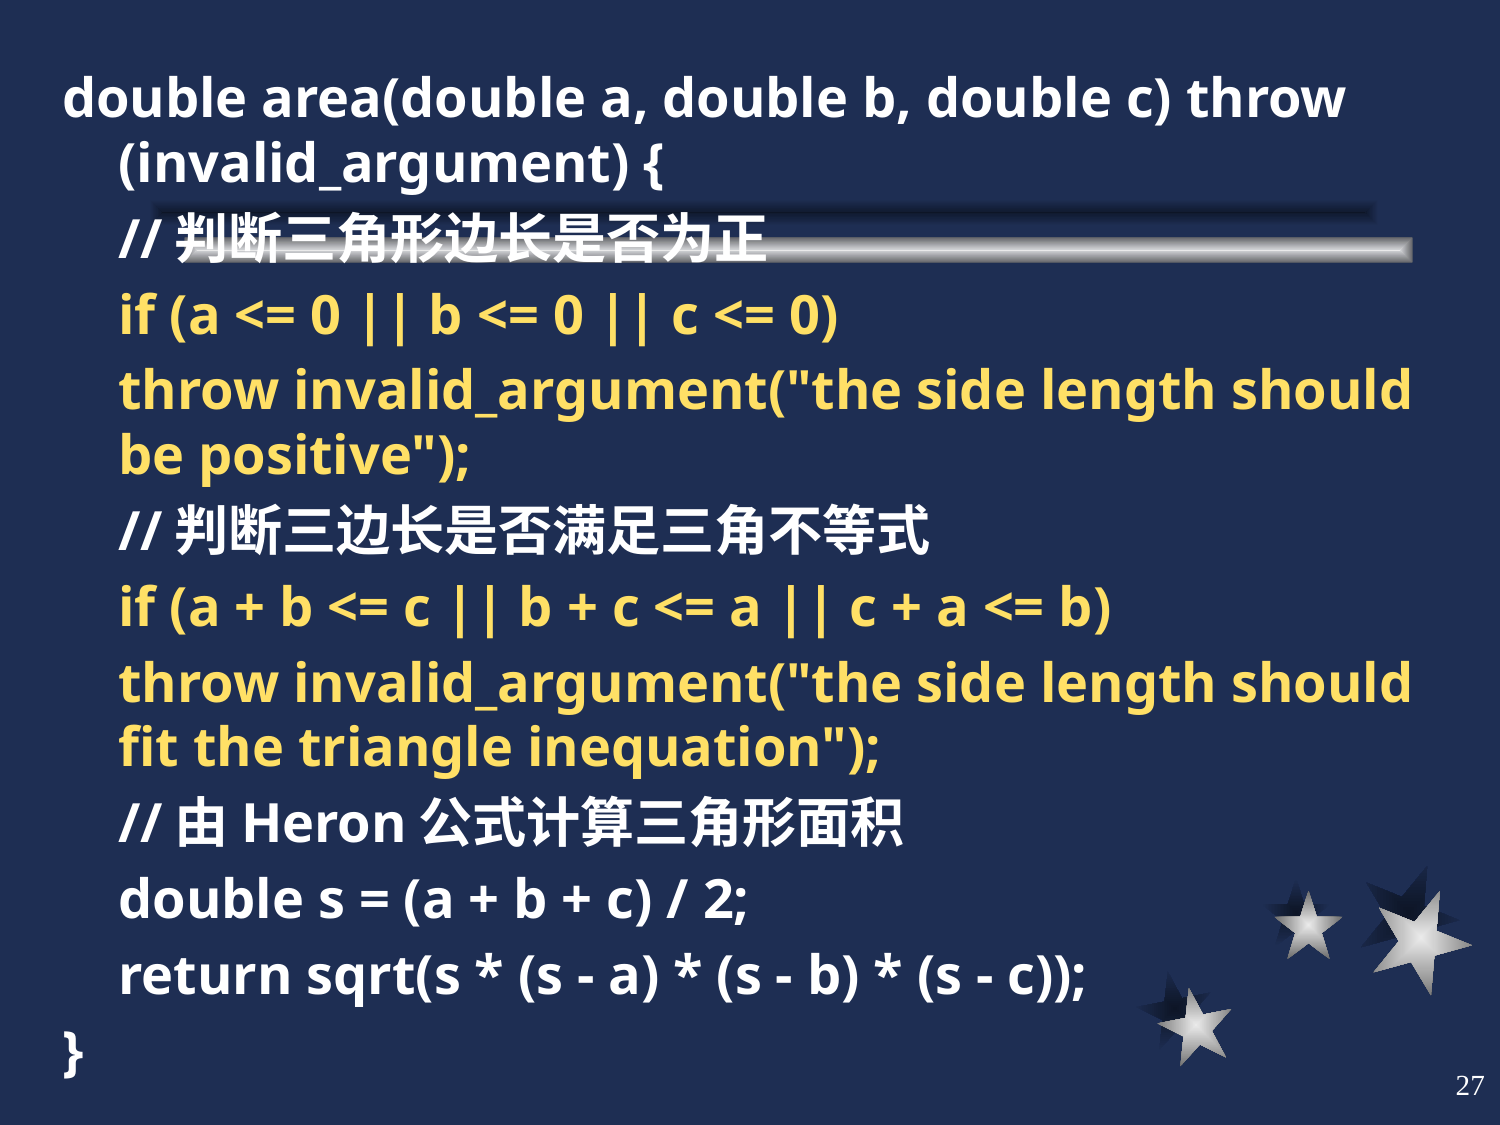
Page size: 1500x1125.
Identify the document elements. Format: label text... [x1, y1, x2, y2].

list double area(double a, double b, double c) throw (invalid_argument) { //判断三角形边长是否为正 if (a <= 0 || b <= 0 || c <= 0) throw invalid_argument("the side length should be positive"); //判断三边长是否满足三角不等式 if (a + b <= c || b + c <= a || c + a <= b) throw invalid_argument("the side length should fit the triangle inequation"); //由Heron公式计算三角形面积 double s = (a + b + c) / 2; return sqrt(s * (s - a) * (s - b) * (s - c)); } [46, 55, 1460, 1095]
text_box [1399, 1058, 1500, 1109]
